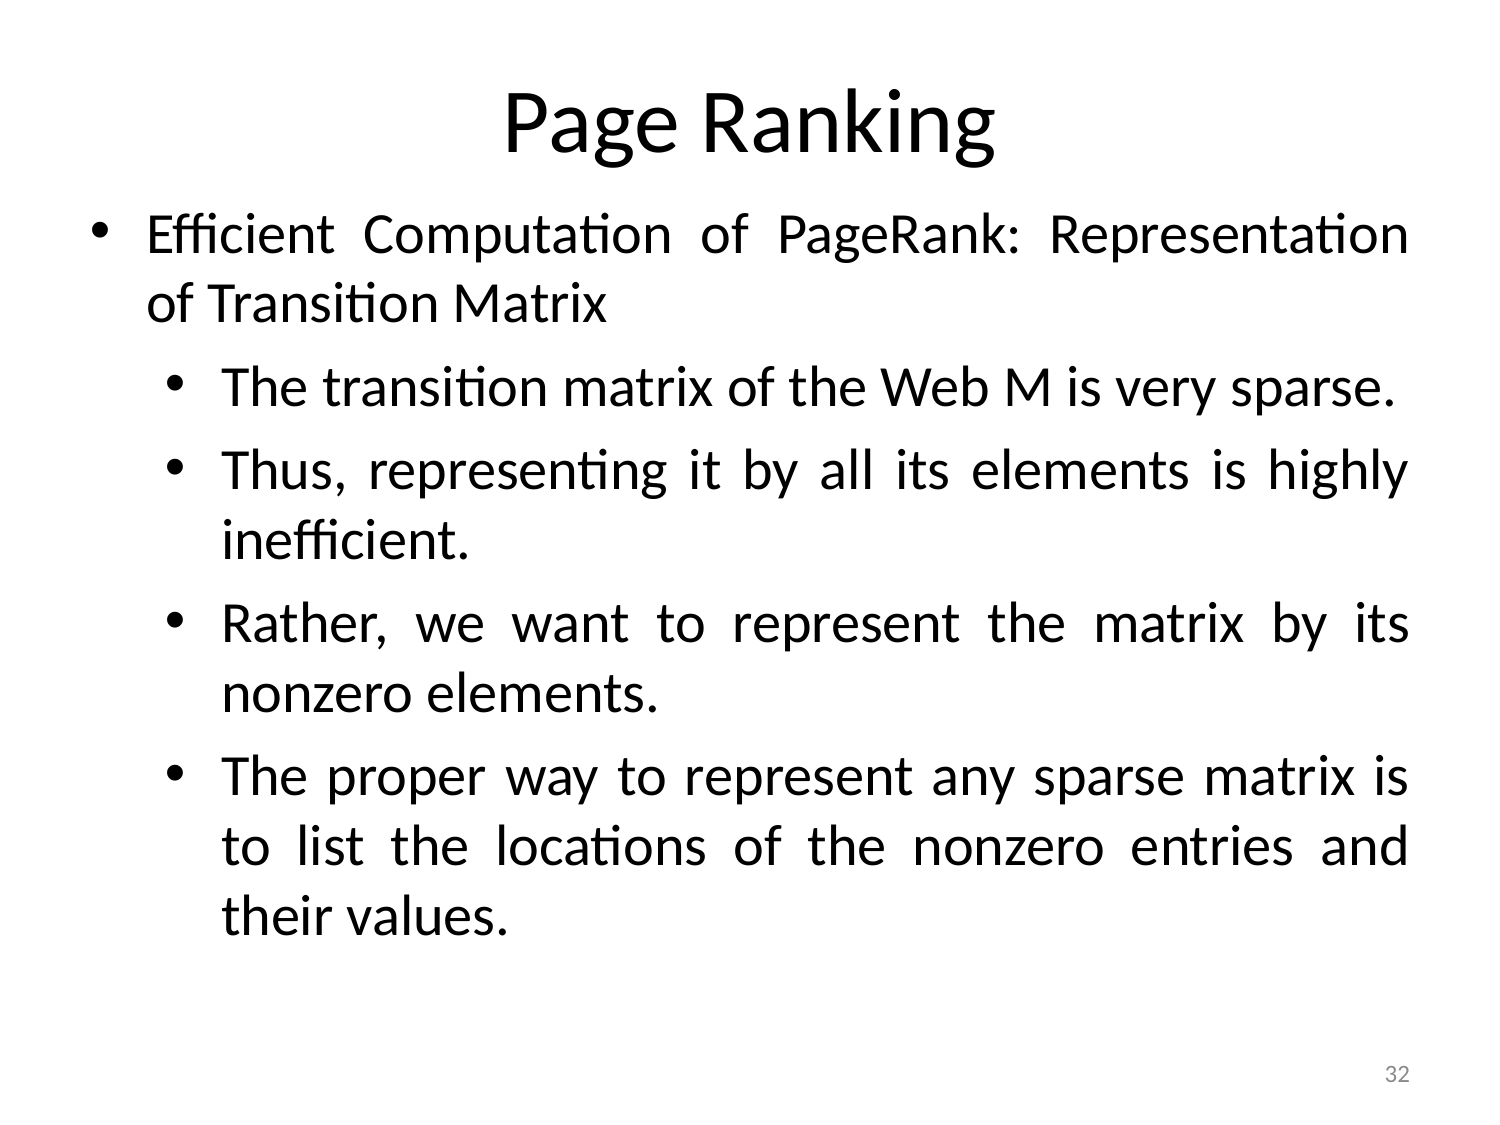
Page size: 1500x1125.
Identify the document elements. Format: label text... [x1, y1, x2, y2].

text_box 32 [1074, 1042, 1425, 1103]
text_box Page Ranking [75, 45, 1425, 187]
text_box Efficient Computation of PageRank: Representation of Transition Matrix The transition matrix of the Web M is very sparse. Thus, representing it by all its elements is highly inefficient. Rather, we want to represent the matrix by its nonzero elements. The proper way to represent any sparse matrix is to list the locations of the nonzero entries and their values. [75, 187, 1425, 1005]
